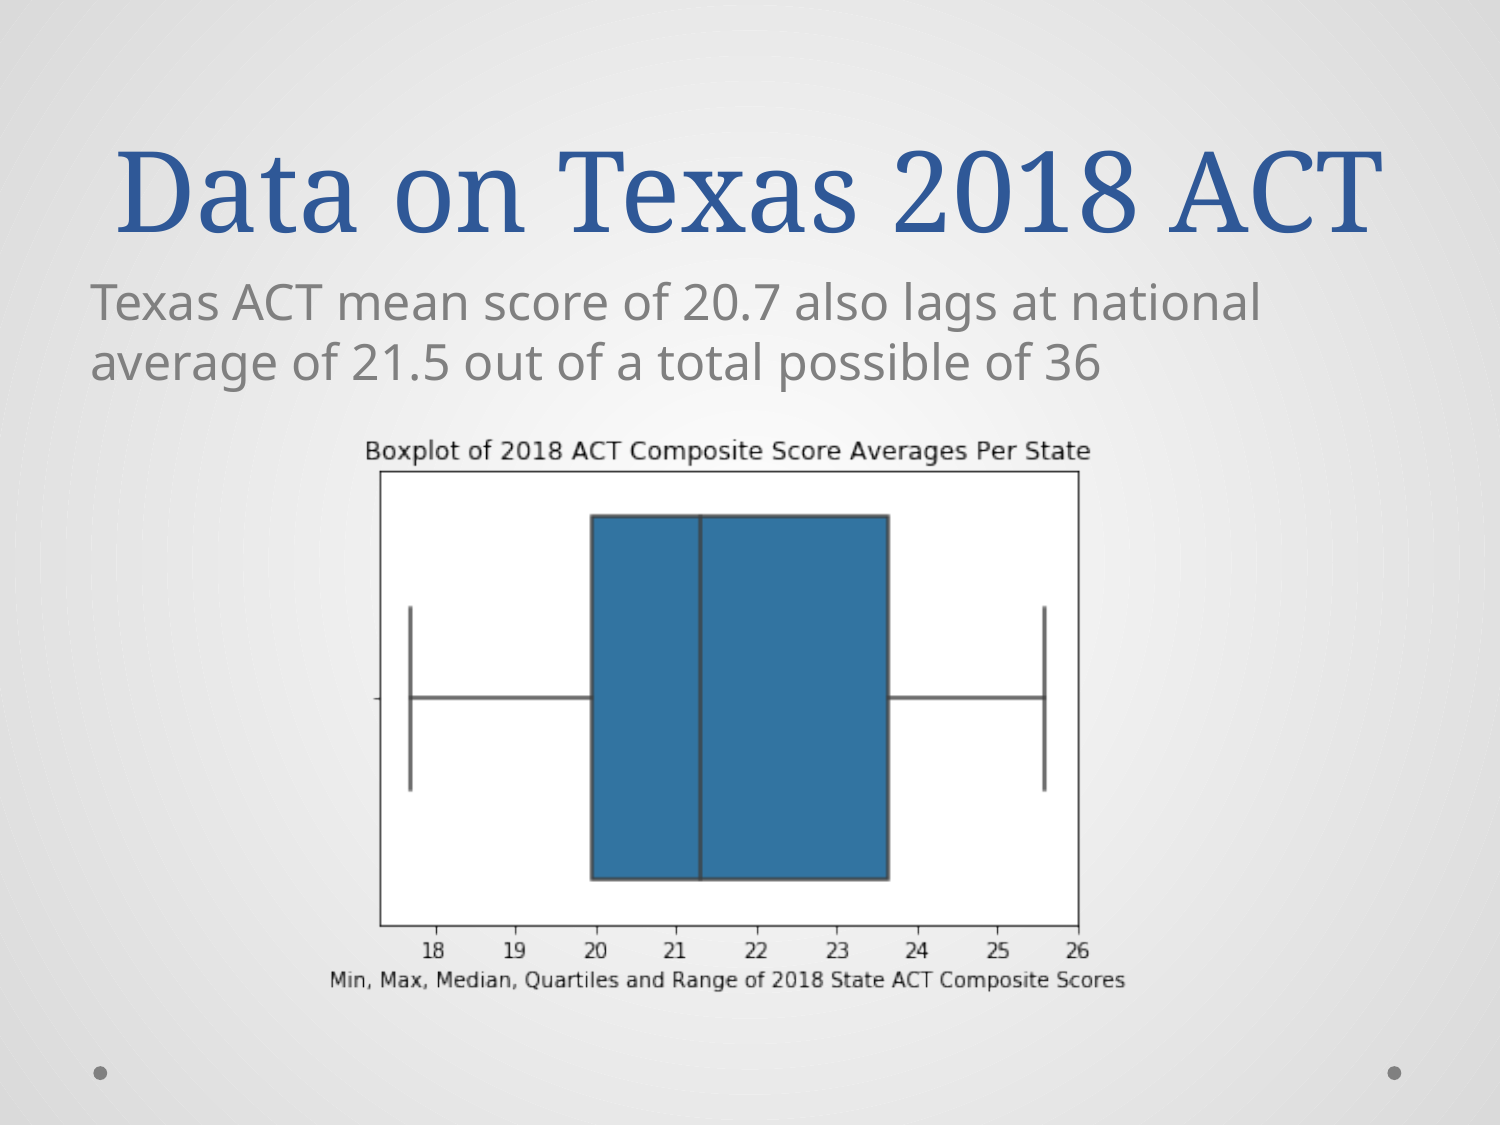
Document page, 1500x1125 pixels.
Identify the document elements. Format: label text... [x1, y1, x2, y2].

picture [314, 425, 1141, 1006]
list Texas ACT mean score of 20.7 also lags at national average of 21.5 out of a total possible of 36 [75, 262, 1425, 1005]
title Data on Texas 2018 ACT [75, 0, 1425, 262]
